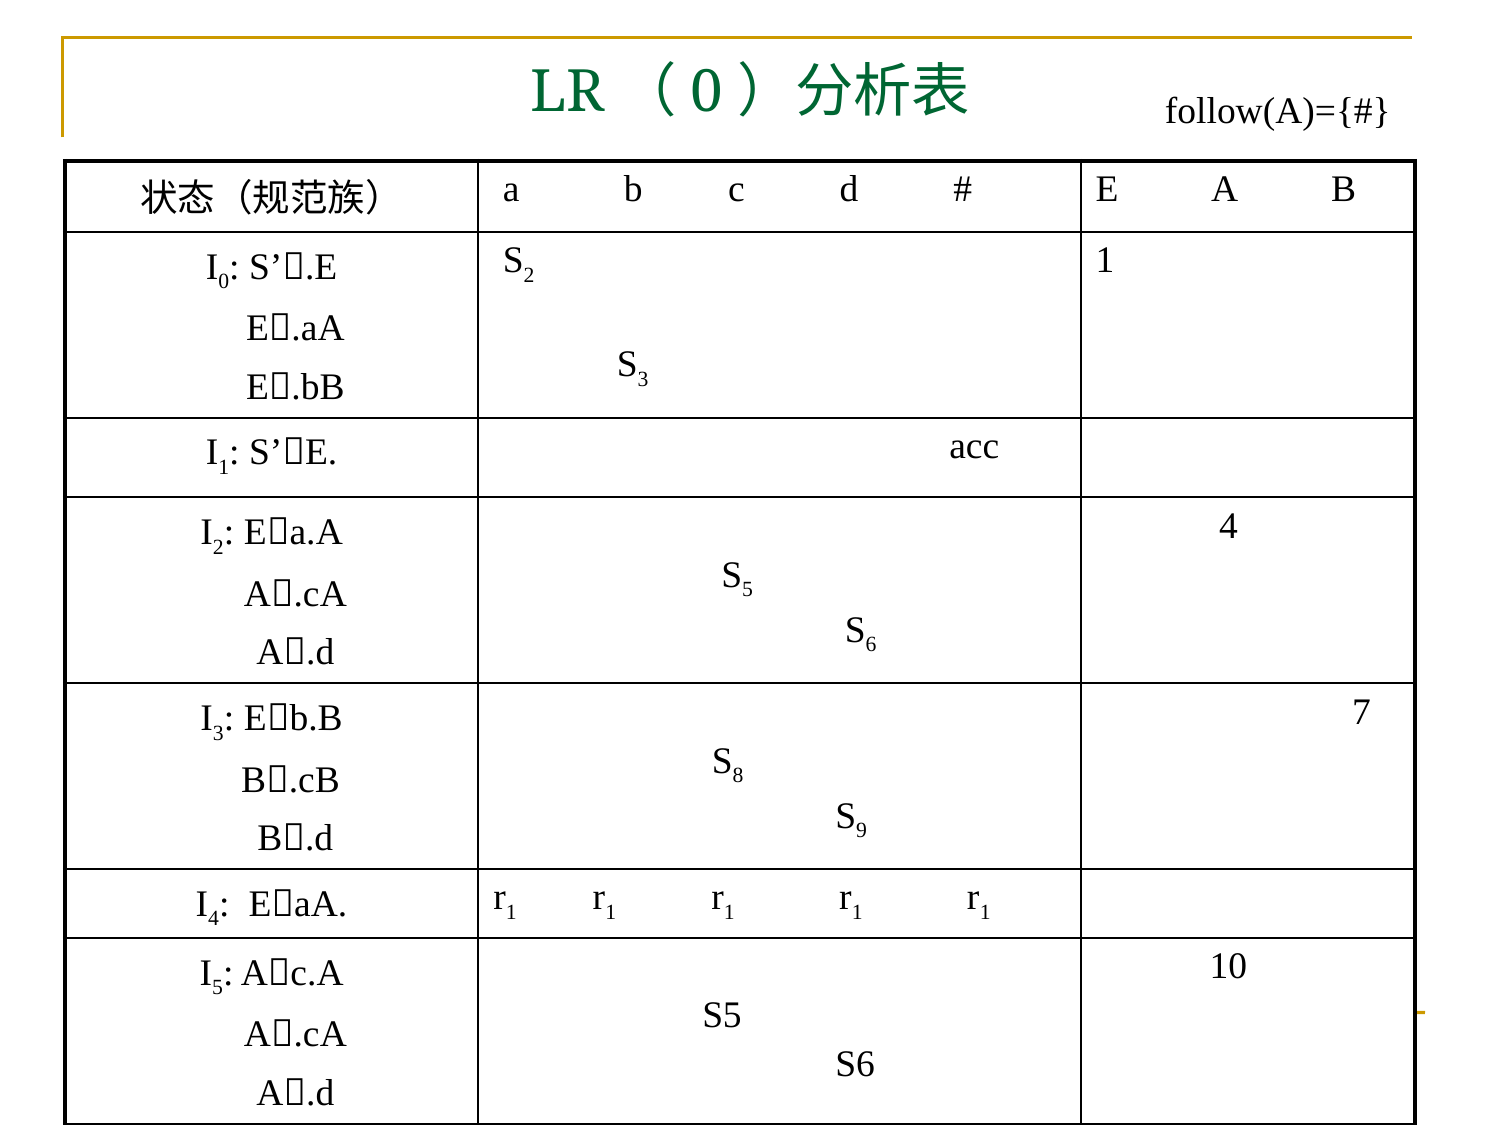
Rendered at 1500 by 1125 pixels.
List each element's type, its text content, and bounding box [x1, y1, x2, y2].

table_cell I0: S’.E E.aA E.bB [67, 233, 477, 417]
slide_number [1417, 1023, 1426, 1100]
table_cell S5 S6 [479, 939, 1080, 1123]
table_header E A B [1082, 163, 1413, 231]
table_cell acc [479, 419, 1080, 496]
table_cell I1: S’E. [67, 419, 477, 496]
table_cell S2 S3 [479, 233, 1080, 417]
table_cell S8 S9 [479, 684, 1080, 868]
title LR（0）分析表 [74, 45, 1426, 233]
table_cell I2: Ea.A A.cA A.d [67, 498, 477, 682]
table_cell I4: EaA. [67, 870, 477, 937]
table_cell [1082, 870, 1413, 937]
table_cell I5: Ac.A A.cA A.d [67, 939, 477, 1123]
table_cell r1 r1 r1 r1 r1 [479, 870, 1080, 937]
table_cell I3: Eb.B B.cB B.d [67, 684, 477, 868]
table_cell 4 [1082, 498, 1413, 682]
table_cell 10 [1082, 939, 1413, 1123]
table_header a b c d # [479, 163, 1080, 231]
table_cell 7 [1082, 684, 1413, 868]
table_cell S5 S6 [479, 498, 1080, 682]
table_cell [1082, 419, 1413, 496]
table_cell 1 [1082, 233, 1413, 417]
text_box follow(A)={#} [1054, 65, 1445, 139]
table_header 状态（规范族） [67, 163, 477, 231]
